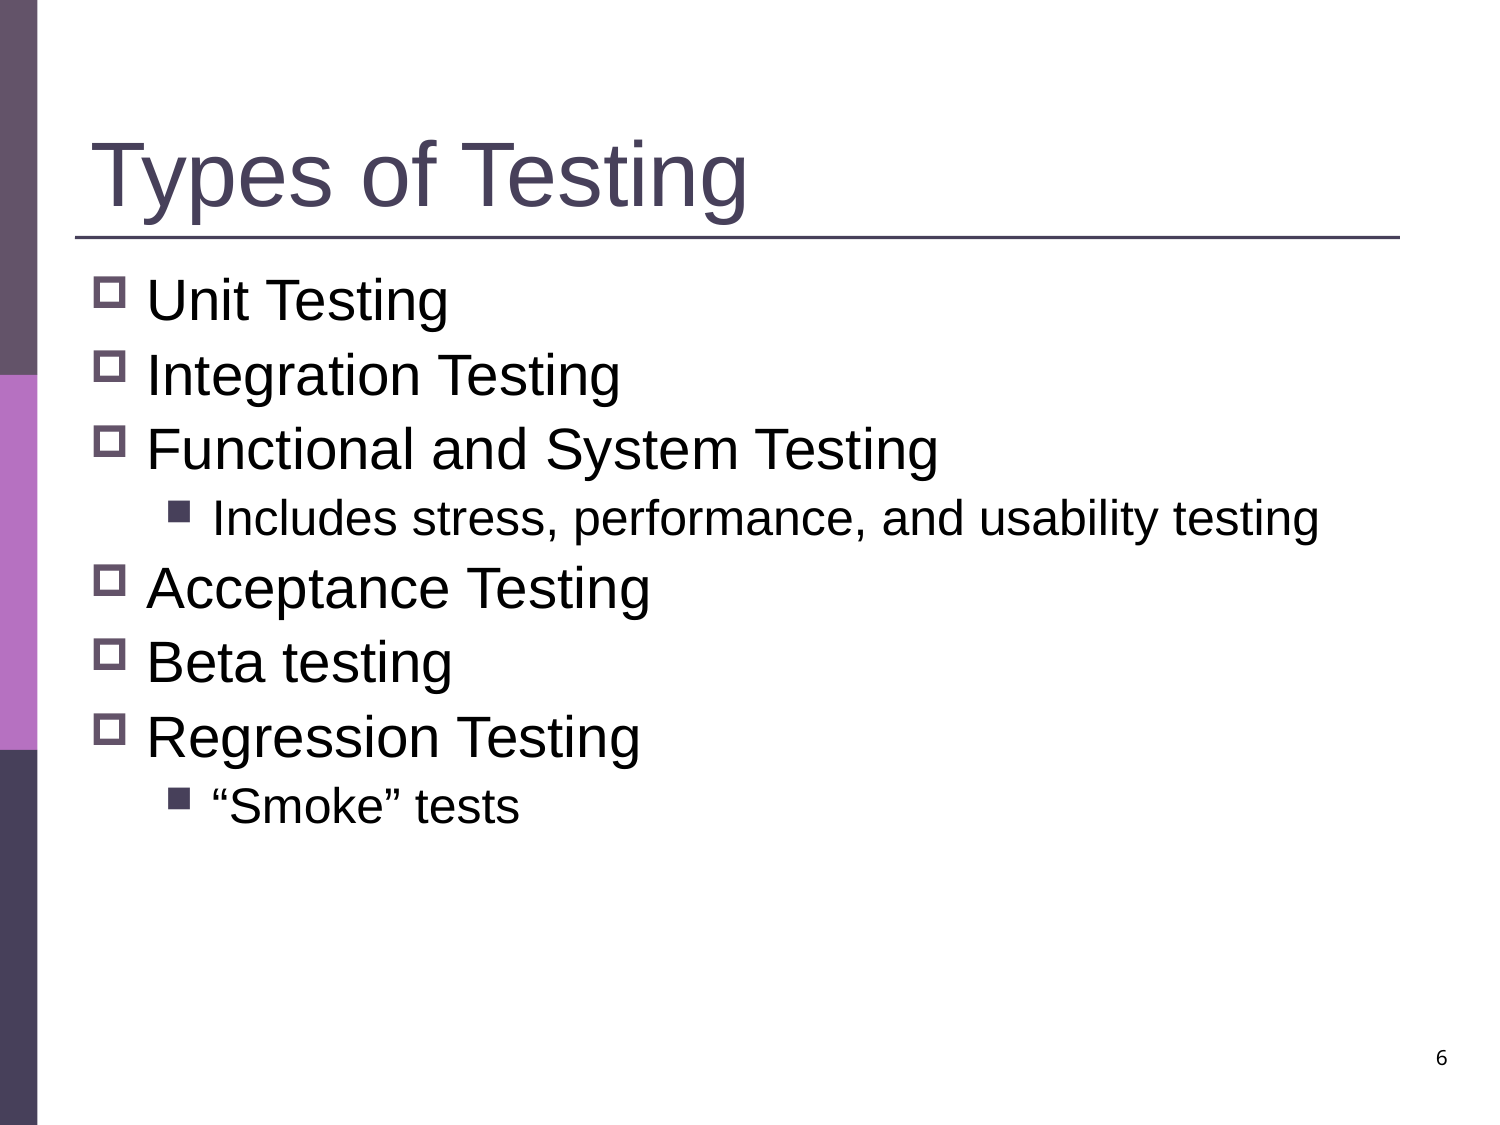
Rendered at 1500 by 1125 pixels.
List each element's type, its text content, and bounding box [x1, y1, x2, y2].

list Unit Testing Integration Testing Functional and System Testing Includes stress, performance, and usability testing Acceptance Testing Beta testing Regression Testing “Smoke” tests [75, 262, 1425, 1006]
title Types of Testing [75, 45, 1425, 233]
slide_number 6 [1362, 1037, 1463, 1088]
